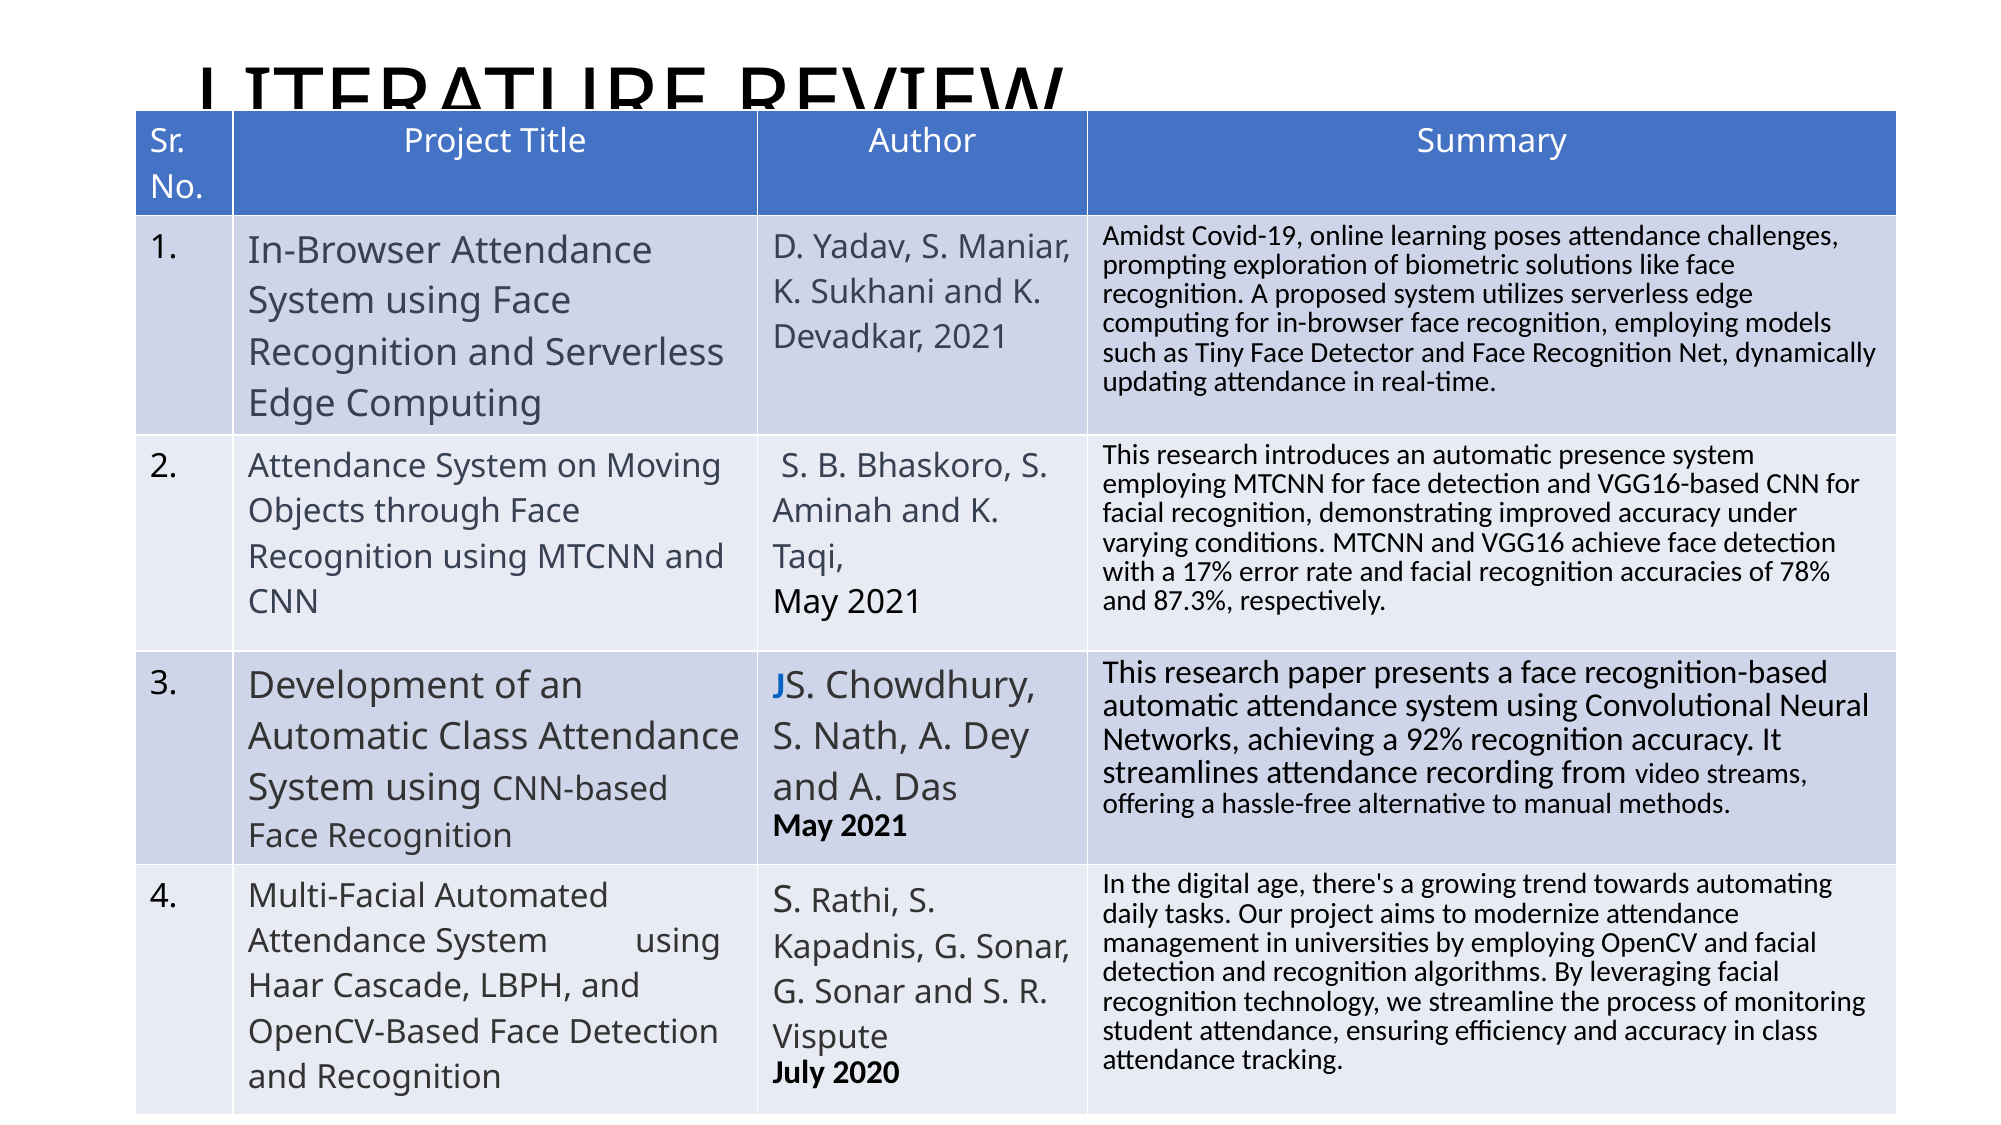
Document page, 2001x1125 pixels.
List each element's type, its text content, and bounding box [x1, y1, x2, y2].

table_cell D. Yadav, S. Maniar, K. Sukhani and K. Devadkar, 2021 [758, 216, 1087, 434]
table_cell 3. [136, 652, 232, 864]
table_cell This research paper presents a face recognition-based automatic attendance system using Convolutional Neural Networks, achieving a 92% recognition accuracy. It streamlines attendance recording from video streams, offering a hassle-free alternative to manual methods. [1088, 652, 1896, 864]
table_cell Attendance System on Moving Objects through Face Recognition using MTCNN and CNN [234, 436, 757, 650]
table_header Project Title [234, 111, 757, 215]
table_cell In-Browser Attendance System using Face Recognition and Serverless Edge Computing [234, 216, 757, 434]
table_cell This research introduces an automatic presence system employing MTCNN for face detection and VGG16-based CNN for facial recognition, demonstrating improved accuracy under varying conditions. MTCNN and VGG16 achieve face detection with a 17% error rate and facial recognition accuracies of 78% and 87.3%, respectively. [1088, 436, 1896, 650]
table_cell Development of an Automatic Class Attendance System using CNN-based Face Recognition [234, 652, 757, 864]
table_cell Amidst Covid-19, online learning poses attendance challenges, prompting exploration of biometric solutions like face recognition. A proposed system utilizes serverless edge computing for in-browser face recognition, employing models such as Tiny Face Detector and Face Recognition Net, dynamically updating attendance in real-time. [1088, 216, 1896, 434]
text_box LITERATURE REVIEW [179, 0, 1830, 109]
table_cell 4. [136, 865, 232, 1114]
table_cell S. Rathi, S. Kapadnis, G. Sonar, G. Sonar and S. R. Vispute July 2020 [758, 865, 1087, 1114]
table_cell Multi-Facial Automated Attendance System using Haar Cascade, LBPH, and OpenCV-Based Face Detection and Recognition [234, 865, 757, 1114]
table_header Summary [1088, 111, 1896, 215]
table_cell In the digital age, there's a growing trend towards automating daily tasks. Our project aims to modernize attendance management in universities by employing OpenCV and facial detection and recognition algorithms. By leveraging facial recognition technology, we streamline the process of monitoring student attendance, ensuring efficiency and accuracy in class attendance tracking. [1088, 865, 1896, 1114]
table_header Sr. No. [136, 111, 232, 215]
table_header Author [758, 111, 1087, 215]
table_cell 1. [136, 216, 232, 434]
table_cell JS. Chowdhury, S. Nath, A. Dey and A. Das May 2021 [758, 652, 1087, 864]
table_cell 2. [136, 436, 232, 650]
table_cell S. B. Bhaskoro, S. Aminah and K. Taqi, May 2021 [758, 436, 1087, 650]
